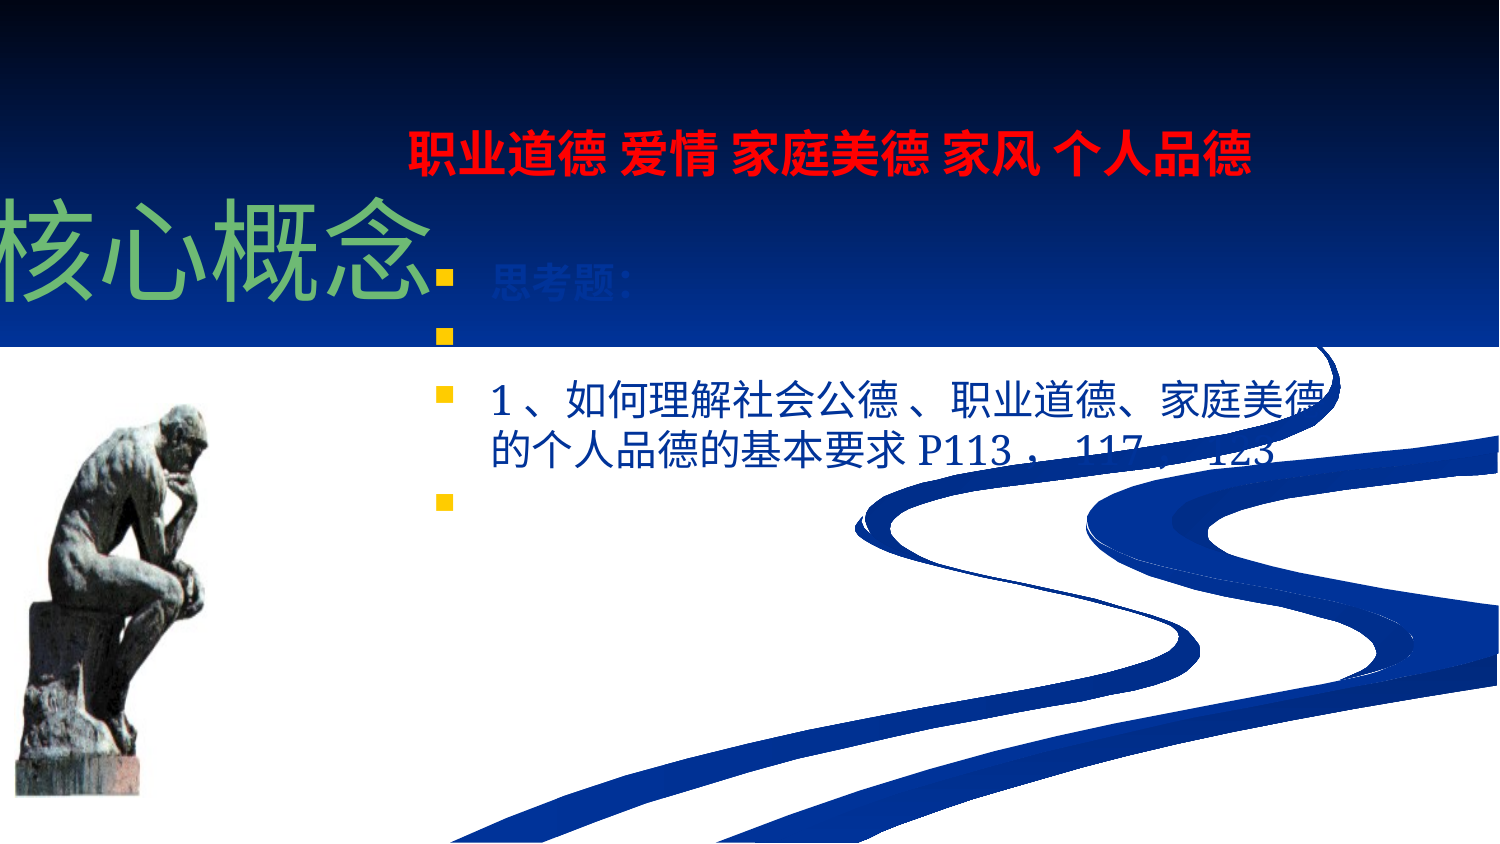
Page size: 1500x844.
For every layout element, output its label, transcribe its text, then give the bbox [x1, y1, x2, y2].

picture [14, 402, 211, 799]
text_box 职业道德 爱情 家庭美德 家风 个人品德 [392, 114, 1268, 190]
text_box 核心概念 [0, 173, 450, 324]
text_box 思考题： 1、如何理解社会公德 、职业道德、家庭美德的个人品德的基本要求P113，117，123 [419, 249, 1376, 540]
